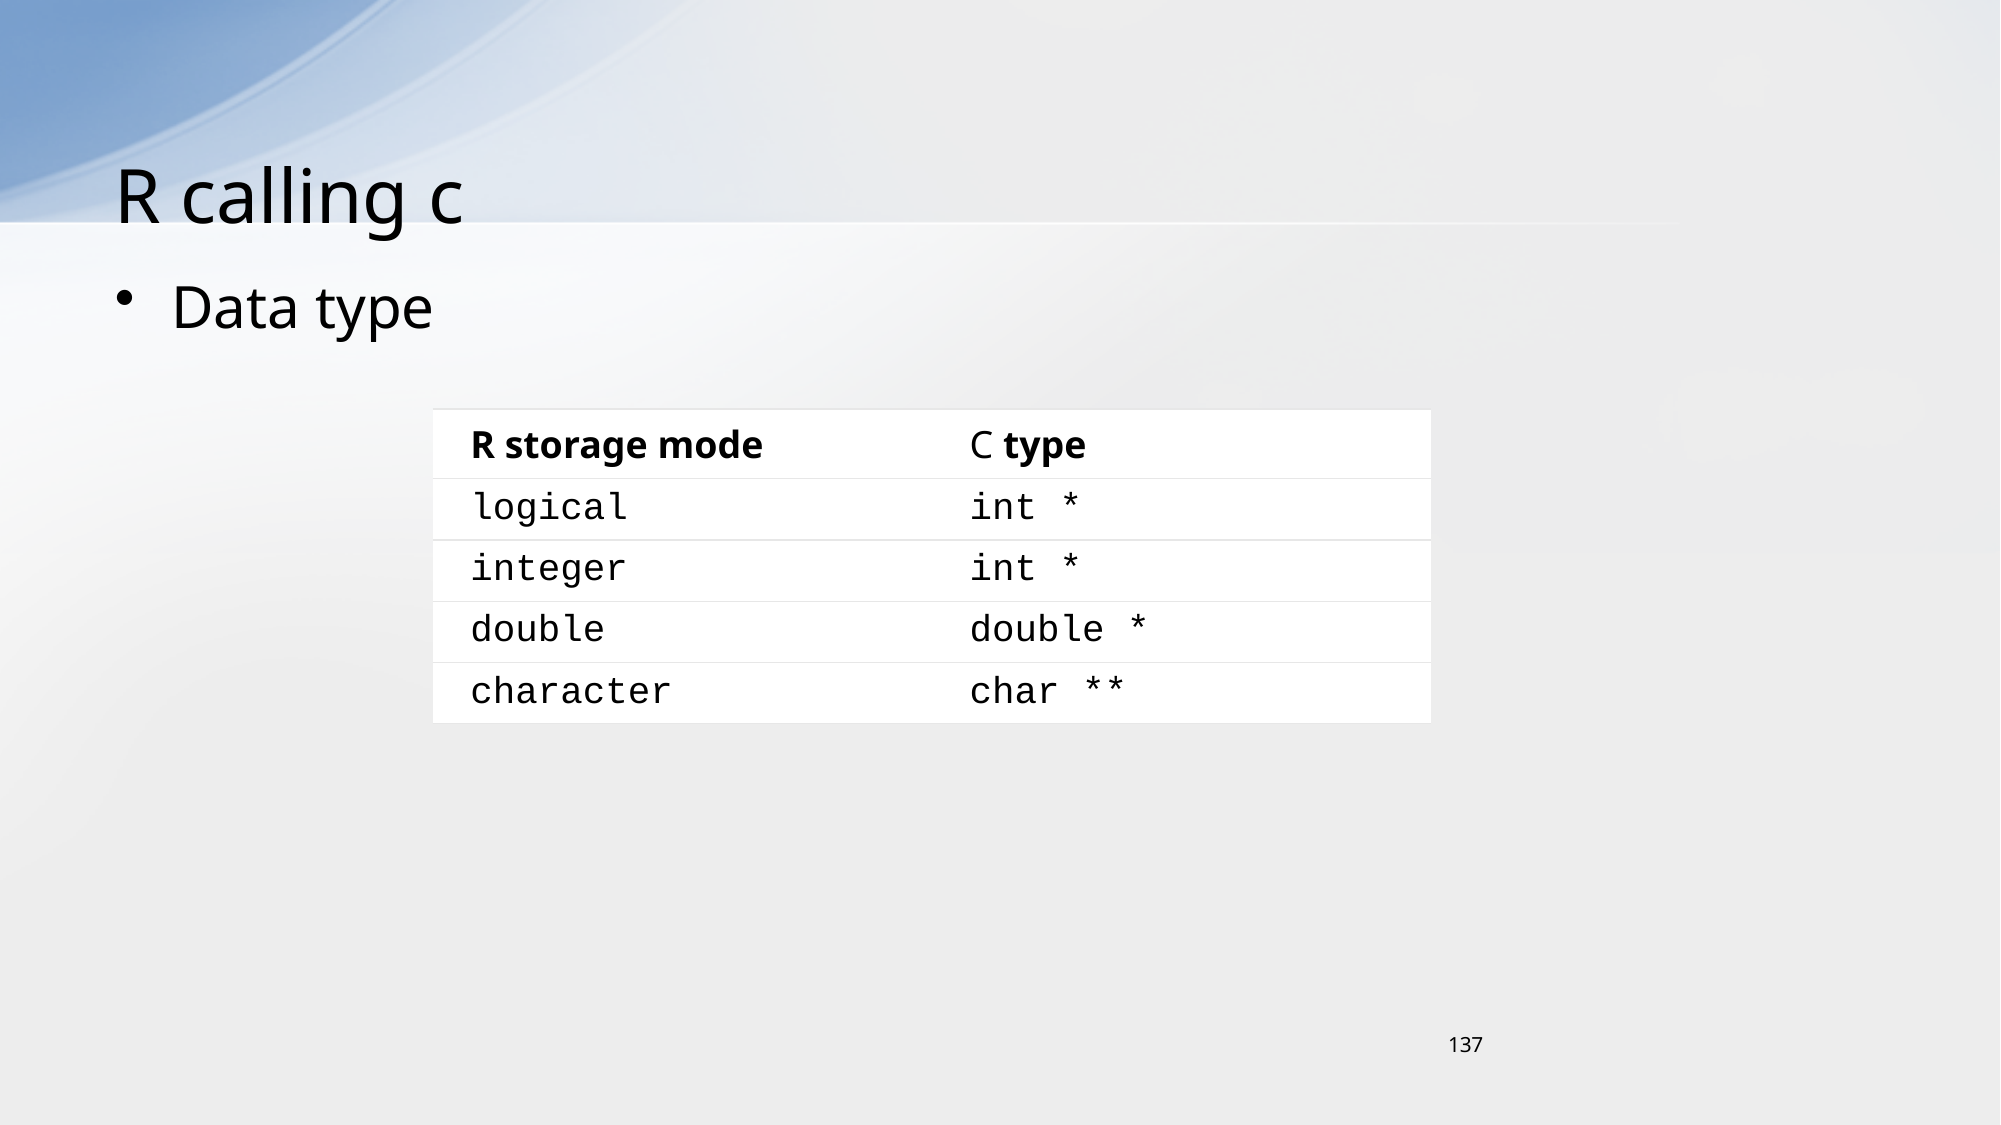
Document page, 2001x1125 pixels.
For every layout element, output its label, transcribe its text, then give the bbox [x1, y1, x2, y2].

table_cell character [433, 663, 932, 723]
table_cell double * [932, 602, 1431, 662]
table_header C type [932, 410, 1431, 478]
table_cell logical [433, 479, 932, 539]
table_cell int * [932, 479, 1431, 539]
list Data type [99, 262, 1900, 1005]
slide_number 137 [1433, 1024, 1900, 1103]
table_cell char ** [932, 663, 1431, 723]
table_header R storage mode [433, 410, 932, 478]
picture [0, 0, 2000, 1125]
title R calling c [99, 58, 1900, 247]
table_cell integer [433, 541, 932, 601]
table_cell int * [932, 541, 1431, 601]
table_cell double [433, 602, 932, 662]
